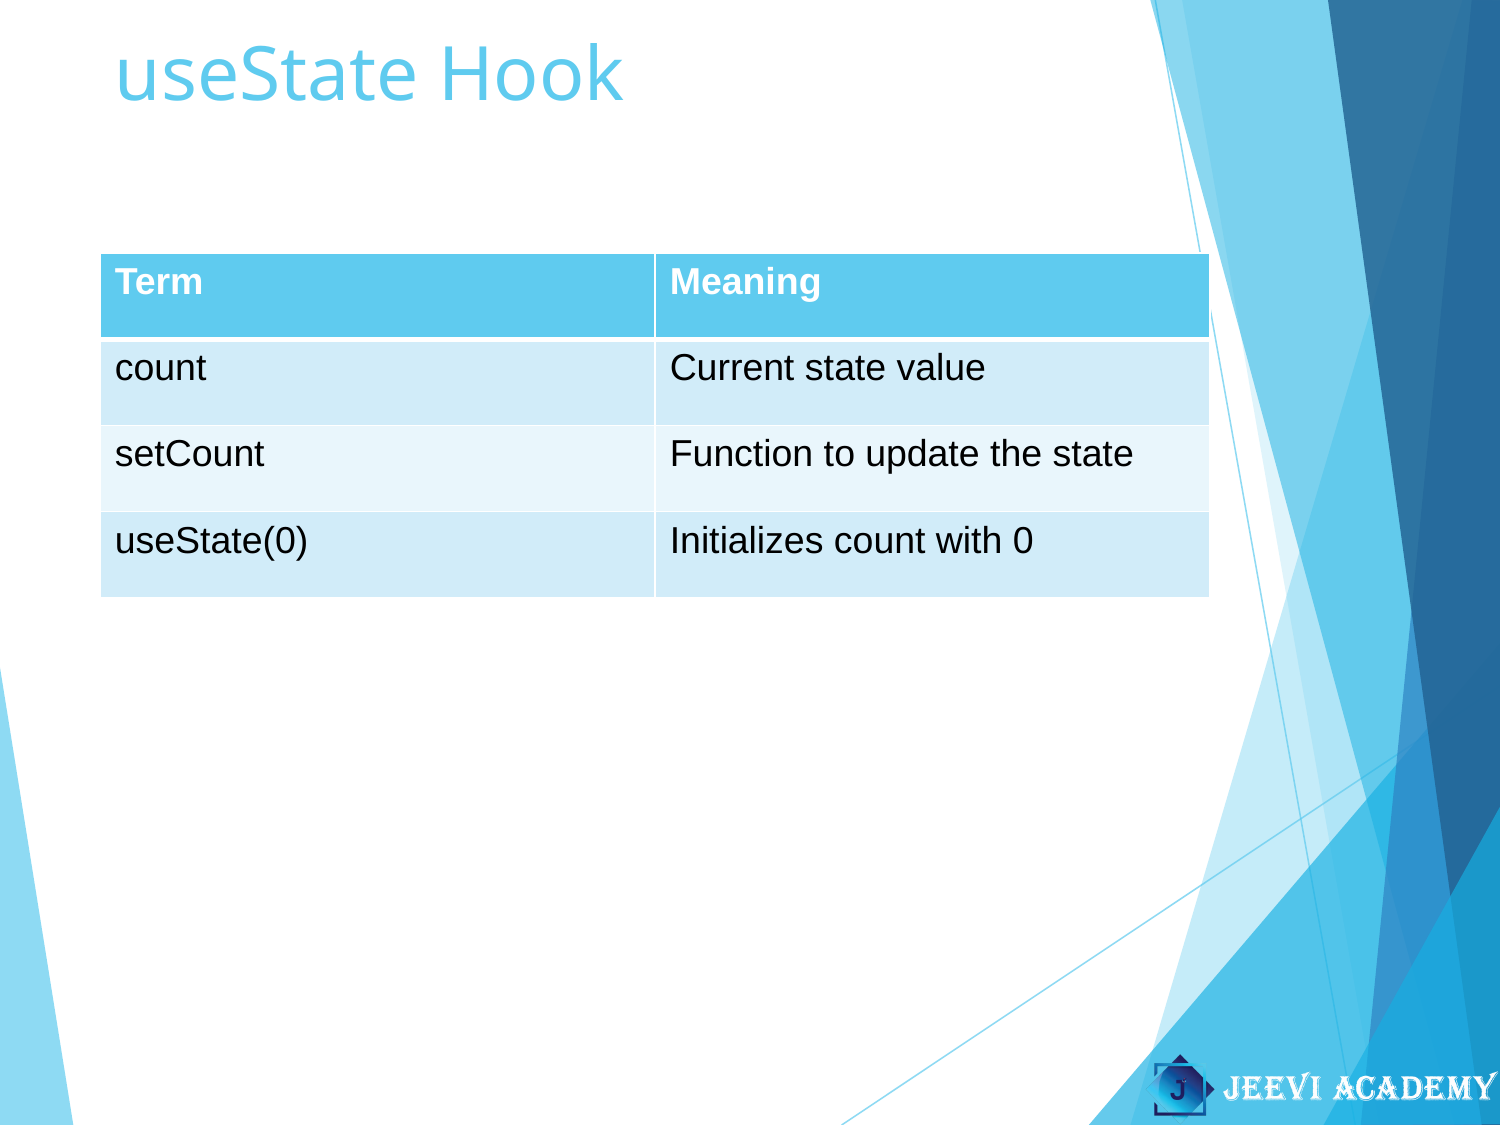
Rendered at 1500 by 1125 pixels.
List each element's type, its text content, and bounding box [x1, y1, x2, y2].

table_header Term [101, 254, 654, 337]
table_cell useState(0) [101, 512, 654, 597]
picture [1141, 1050, 1500, 1125]
table_header Meaning [656, 254, 1209, 337]
table_cell Current state value [656, 342, 1209, 425]
title useState Hook [99, 17, 1189, 195]
table_cell Function to update the state [656, 426, 1209, 511]
table_cell count [101, 342, 654, 425]
table_cell setCount [101, 426, 654, 511]
table_cell Initializes count with 0 [656, 512, 1209, 597]
